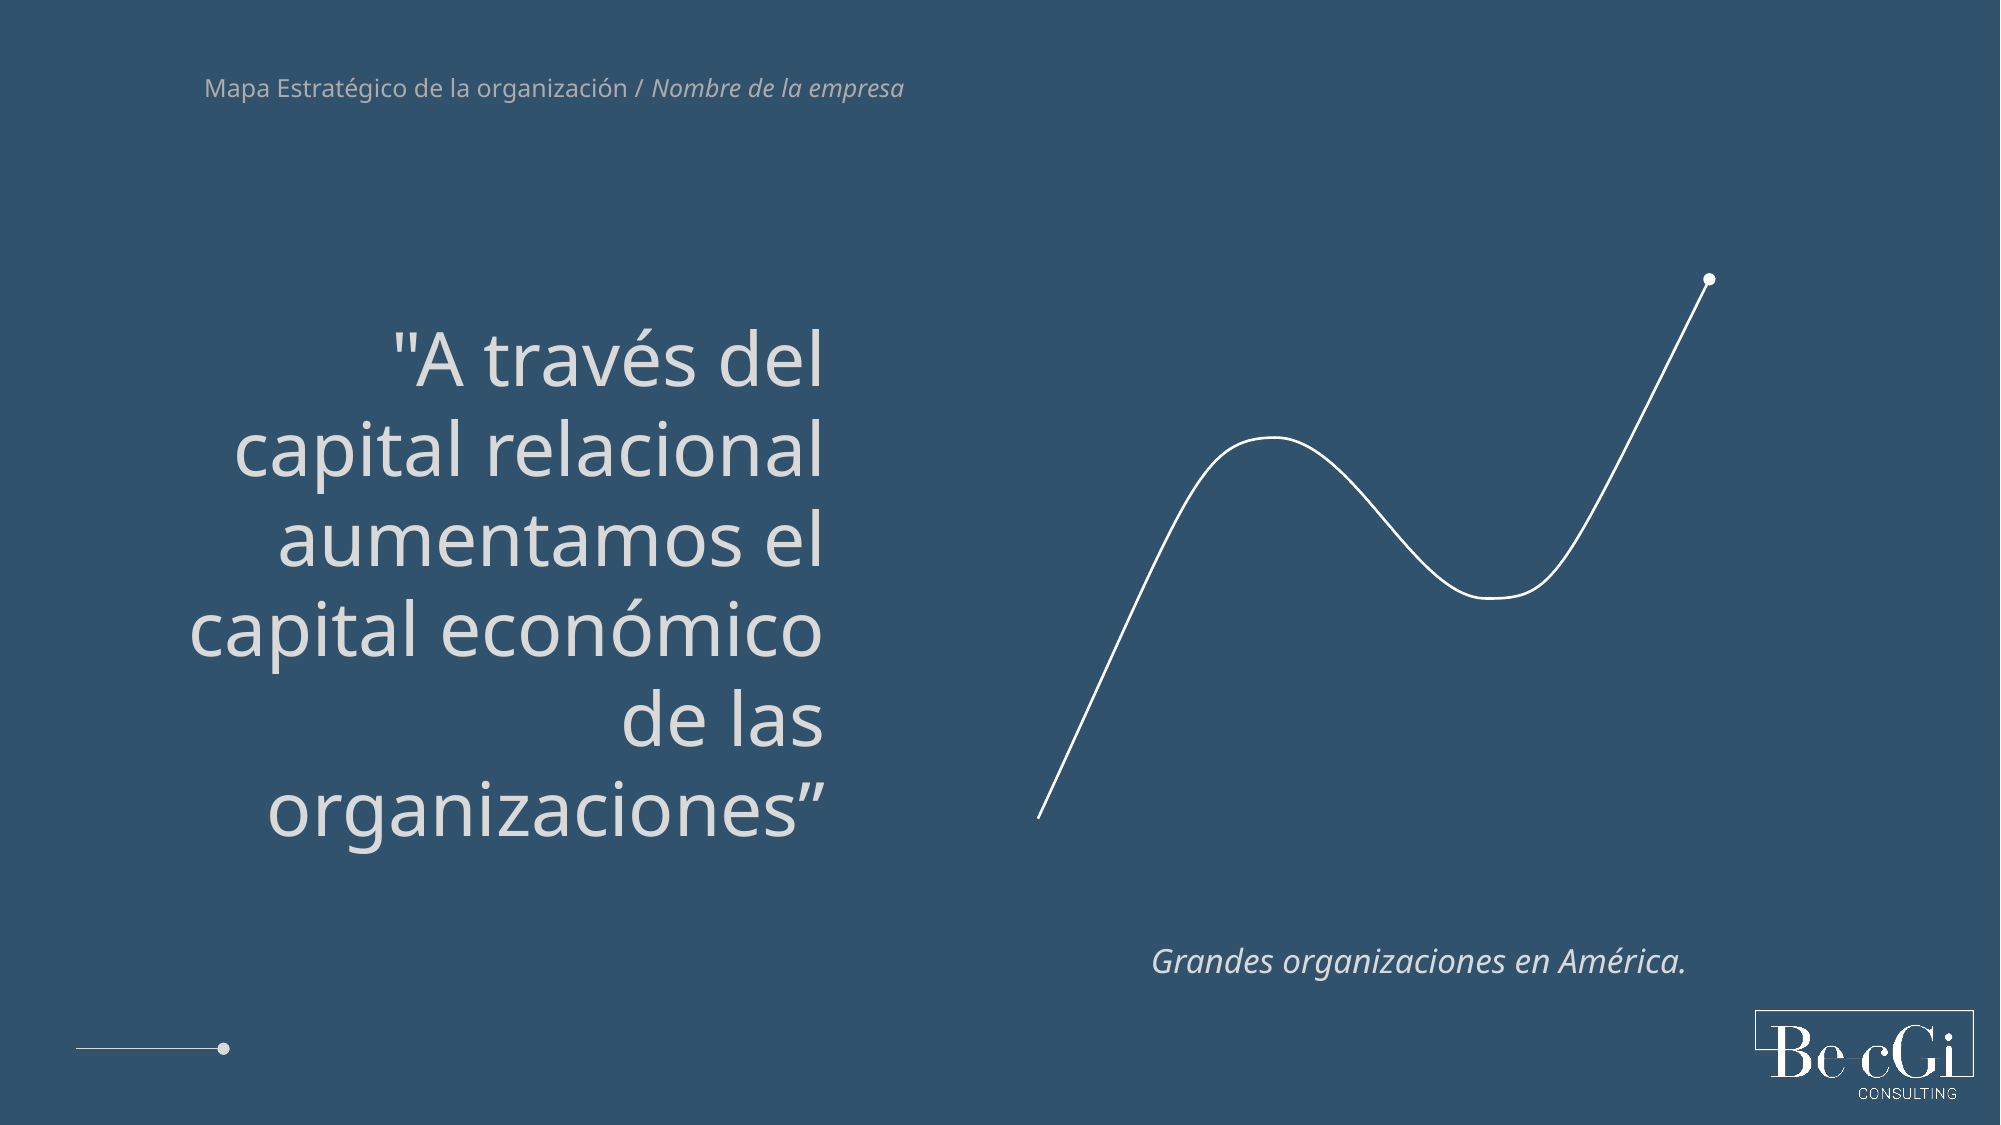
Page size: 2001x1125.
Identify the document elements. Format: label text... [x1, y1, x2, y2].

picture [1728, 982, 2000, 1125]
text_box Grandes organizaciones en América. [926, 932, 1913, 988]
text_box Mapa Estratégico de la organización / Nombre de la empresa [189, 65, 1245, 110]
text_box "A través del capital relacional aumentamos el capital económico de las organizaciones” [140, 304, 841, 859]
text_box [1036, 273, 1716, 820]
